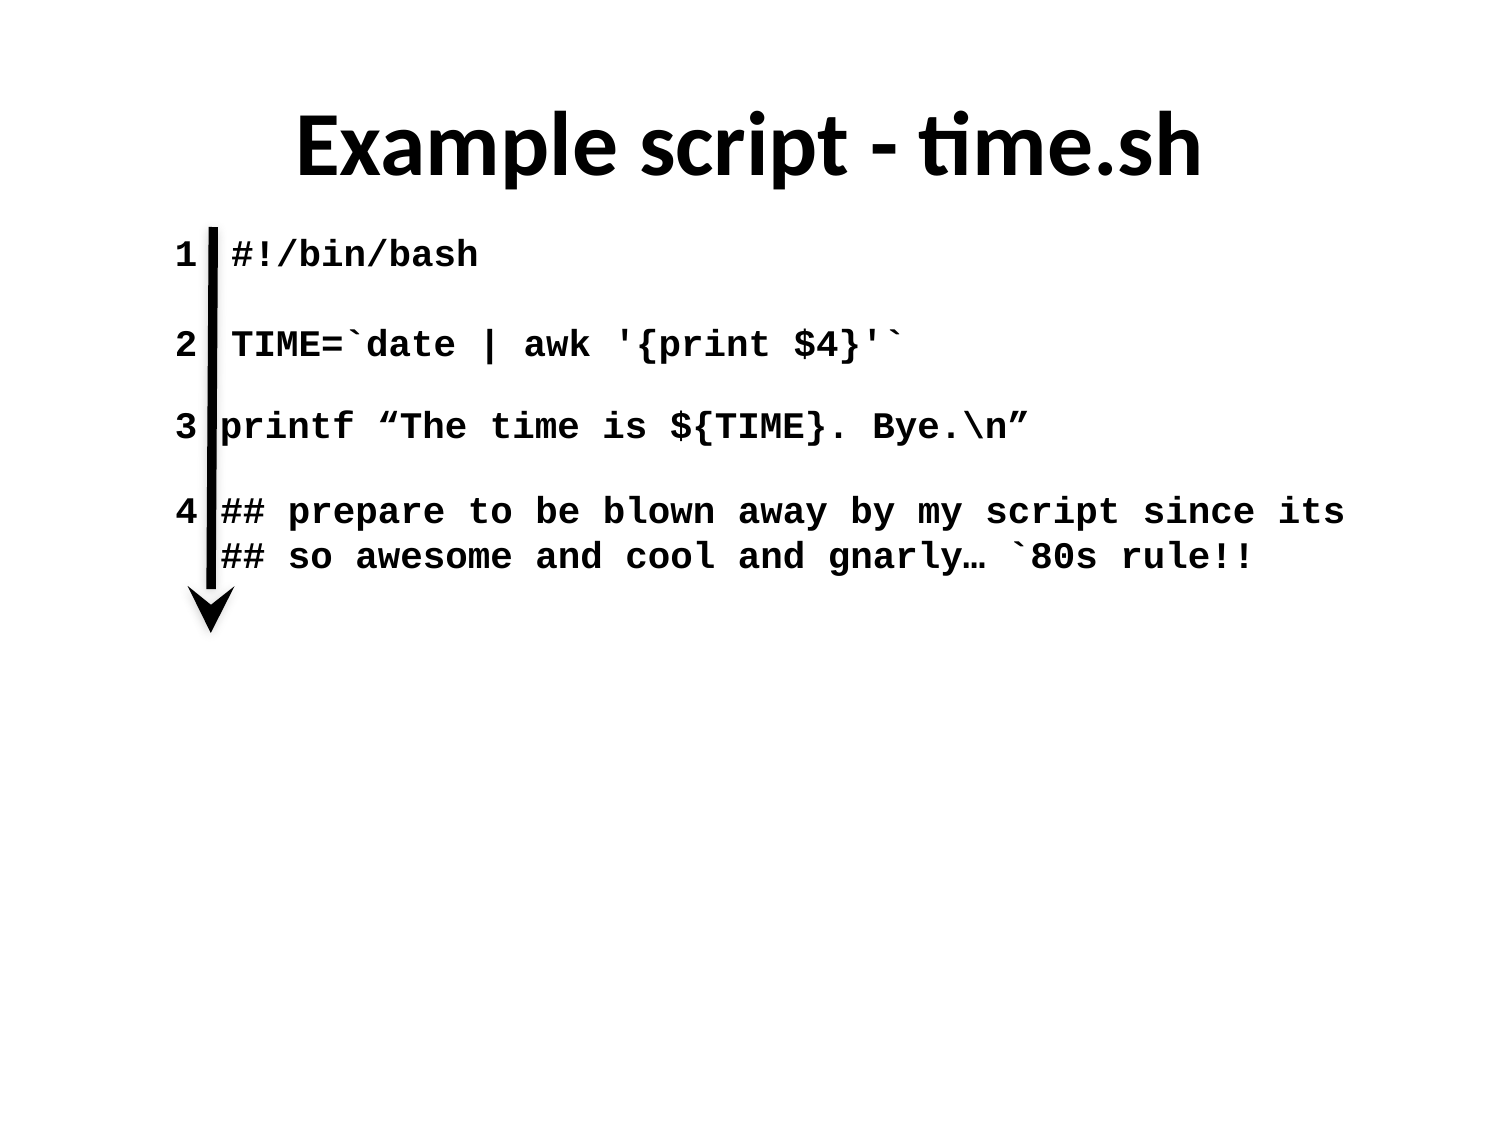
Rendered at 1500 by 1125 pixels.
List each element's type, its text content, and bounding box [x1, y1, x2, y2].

text_box 3 printf “The time is ${TIME}. Bye.\n” [160, 393, 1054, 455]
text_box 4 ## prepare to be blown away by my script since its ## so awesome and cool and gnarly… `80s rule!! [160, 478, 1373, 585]
text_box #!/bin/bash TIME=`date | awk '{print $4}'` [160, 221, 938, 373]
text_box [200, 585, 222, 633]
text_box Example script - time.sh [75, 45, 1425, 233]
